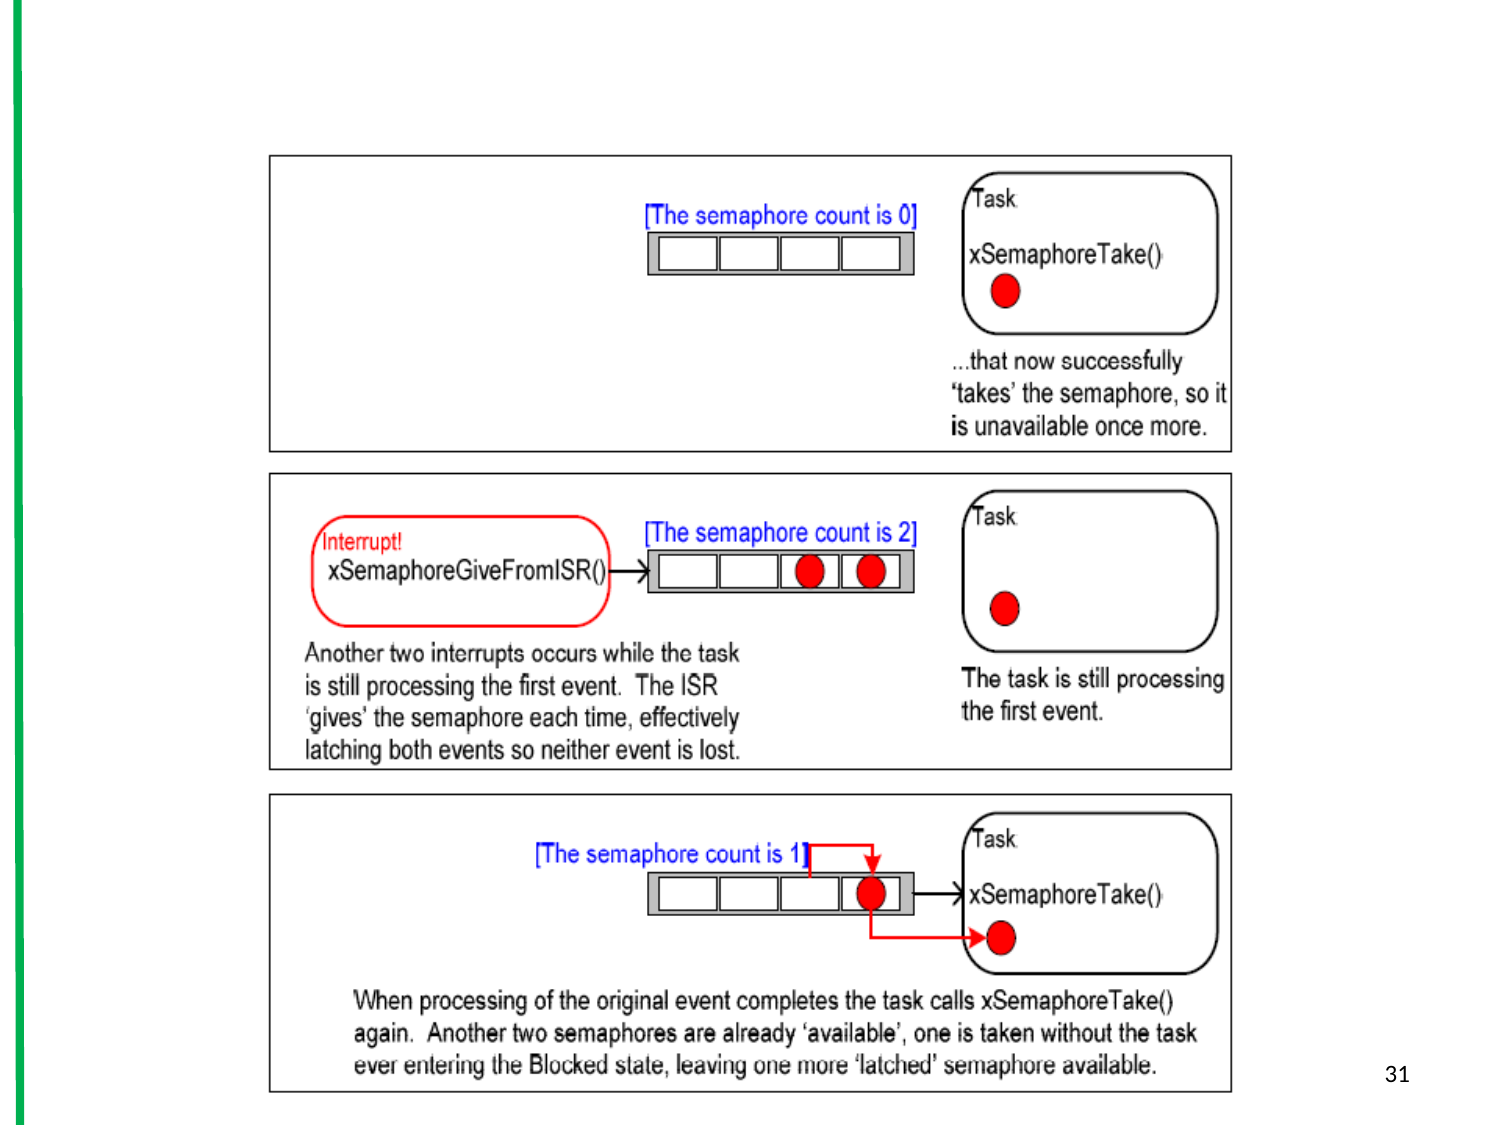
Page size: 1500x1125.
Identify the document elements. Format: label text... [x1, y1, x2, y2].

slide_number 31 [1238, 1042, 1425, 1103]
picture [262, 149, 1237, 1096]
